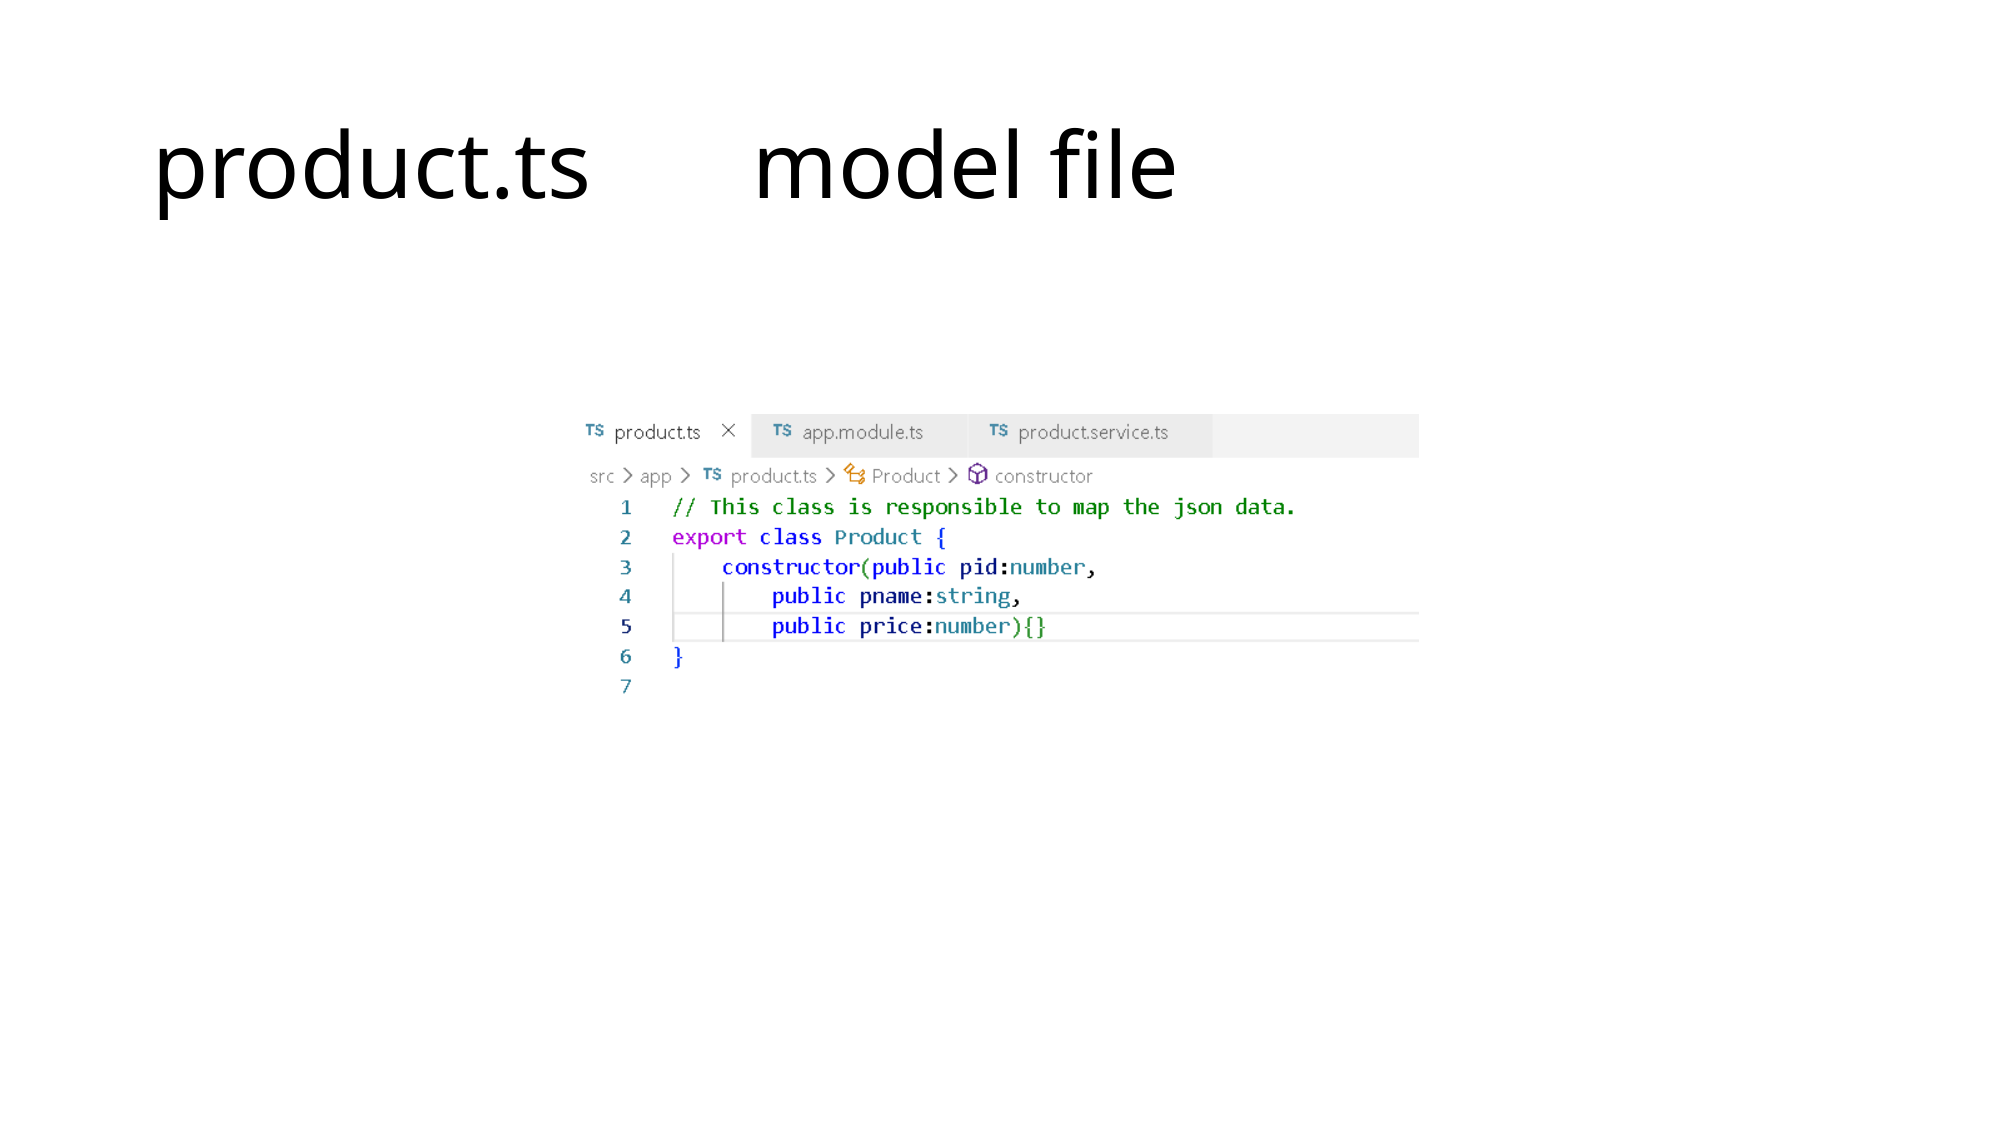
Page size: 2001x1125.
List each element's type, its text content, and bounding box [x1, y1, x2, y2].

title product.ts model file [137, 59, 1863, 278]
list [581, 414, 1419, 899]
